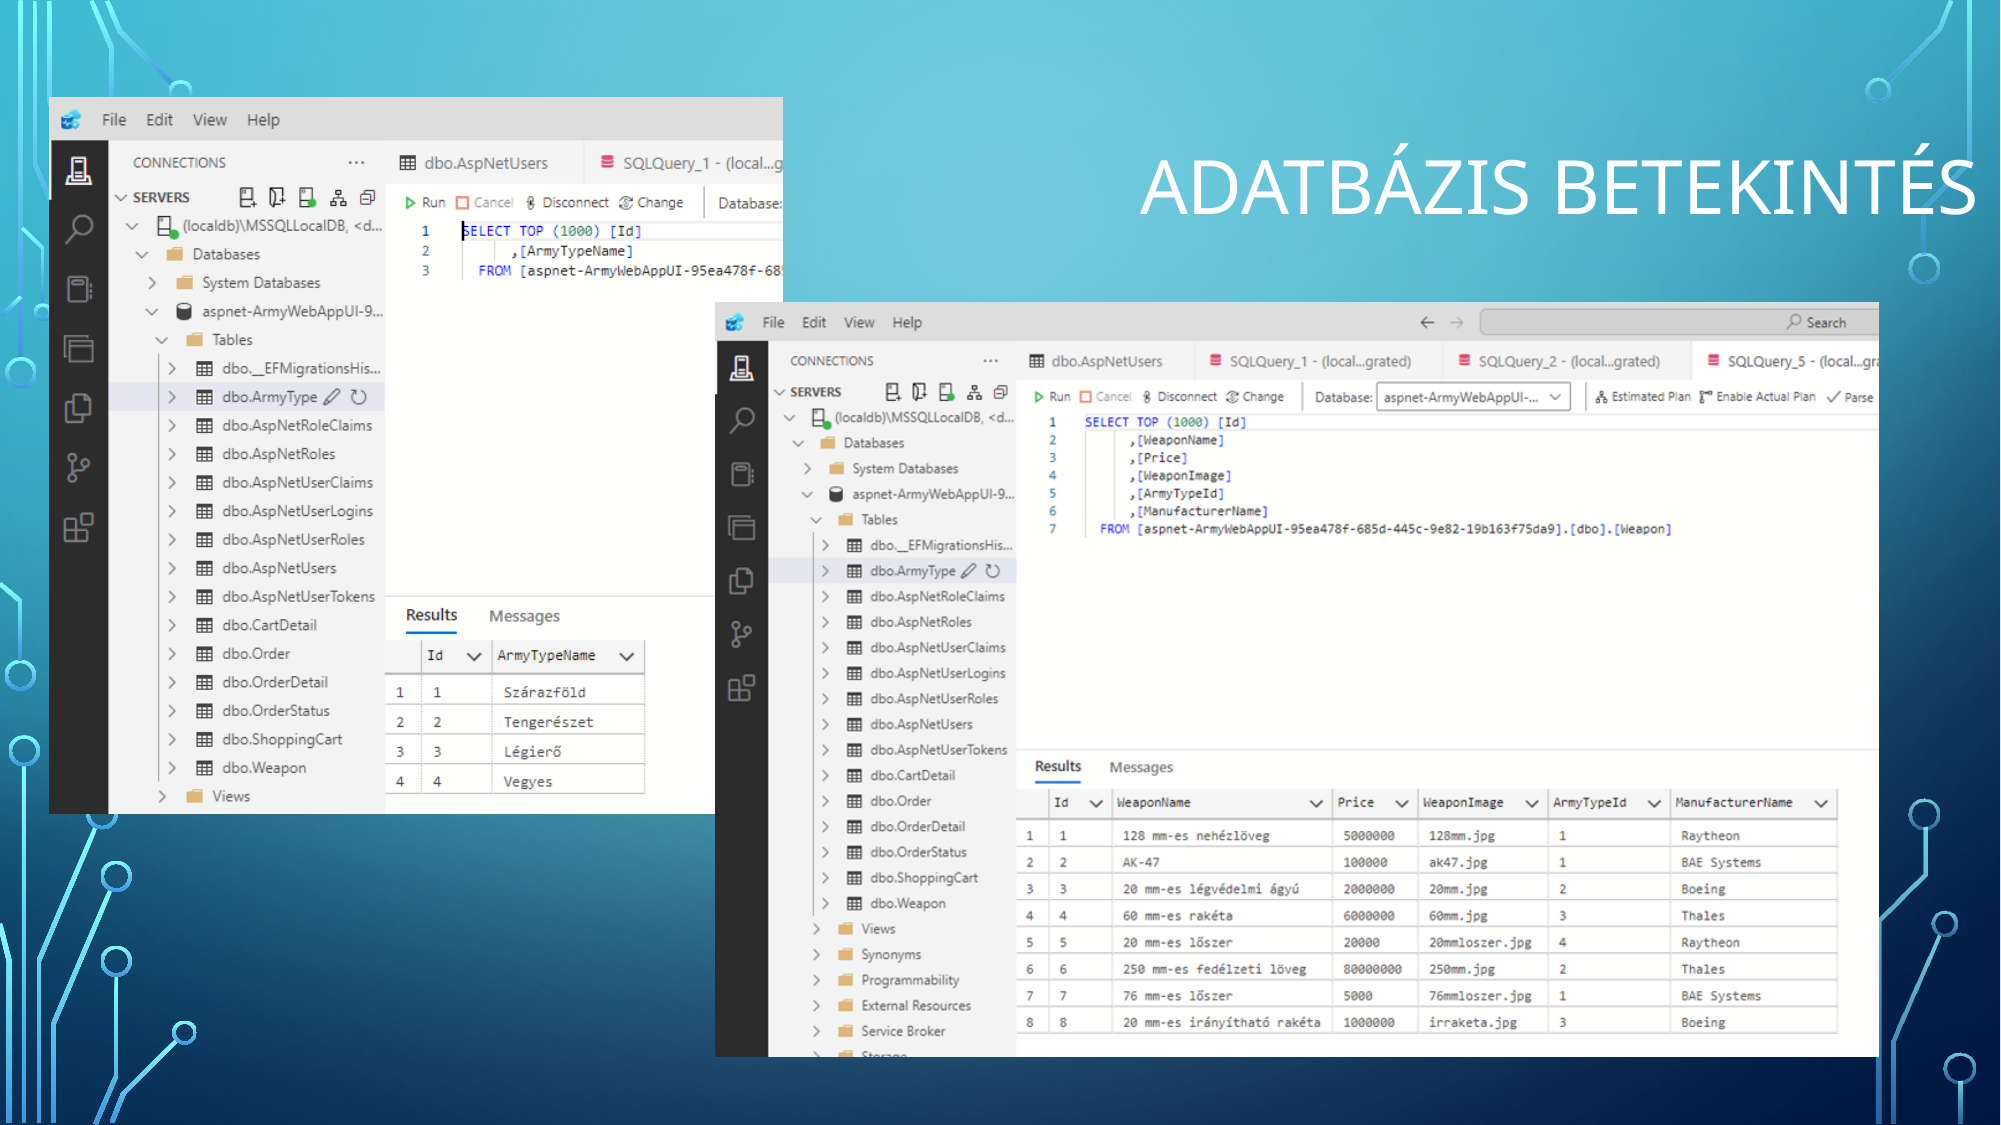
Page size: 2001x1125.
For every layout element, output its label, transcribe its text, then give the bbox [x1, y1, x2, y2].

title Adatbázis betekintés [375, 68, 2000, 312]
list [48, 97, 783, 814]
picture [714, 302, 1879, 1057]
